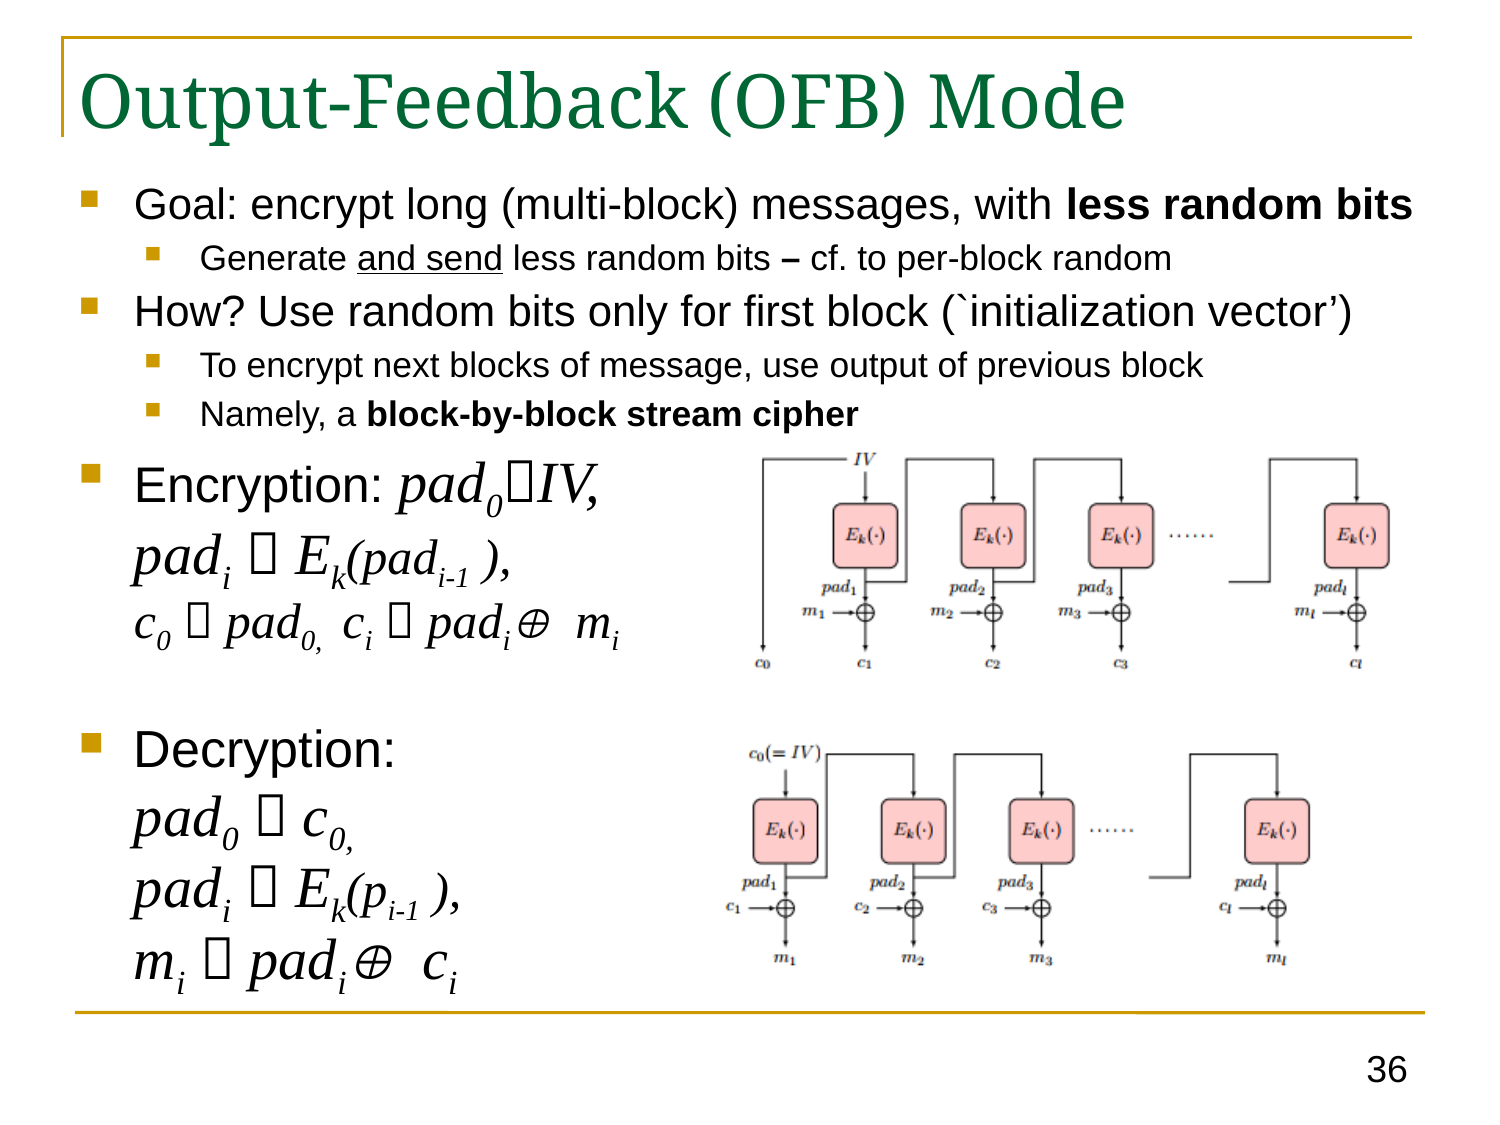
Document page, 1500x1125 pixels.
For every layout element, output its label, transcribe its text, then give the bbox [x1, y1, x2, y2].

picture [714, 441, 1412, 684]
picture [648, 727, 1412, 975]
title Output-Feedback (OFB) Mode [63, 45, 1459, 174]
list Goal: encrypt long (multi-block) messages, with less random bits Generate and send less random bits – cf. to per-block random How? Use random bits only for first block (`initialization vector’) To encrypt next blocks of message, use output of previous block Namely, a block-by-block stream cipher Encryption: pad0IV, padi  Ek(padi-1 ), c0  pad0, ci  padi mi Decryption: pad0  c0, padi  Ek(pi-1 ), mi  padi ci [64, 173, 1447, 294]
text_box 36 [1351, 1023, 1424, 1098]
